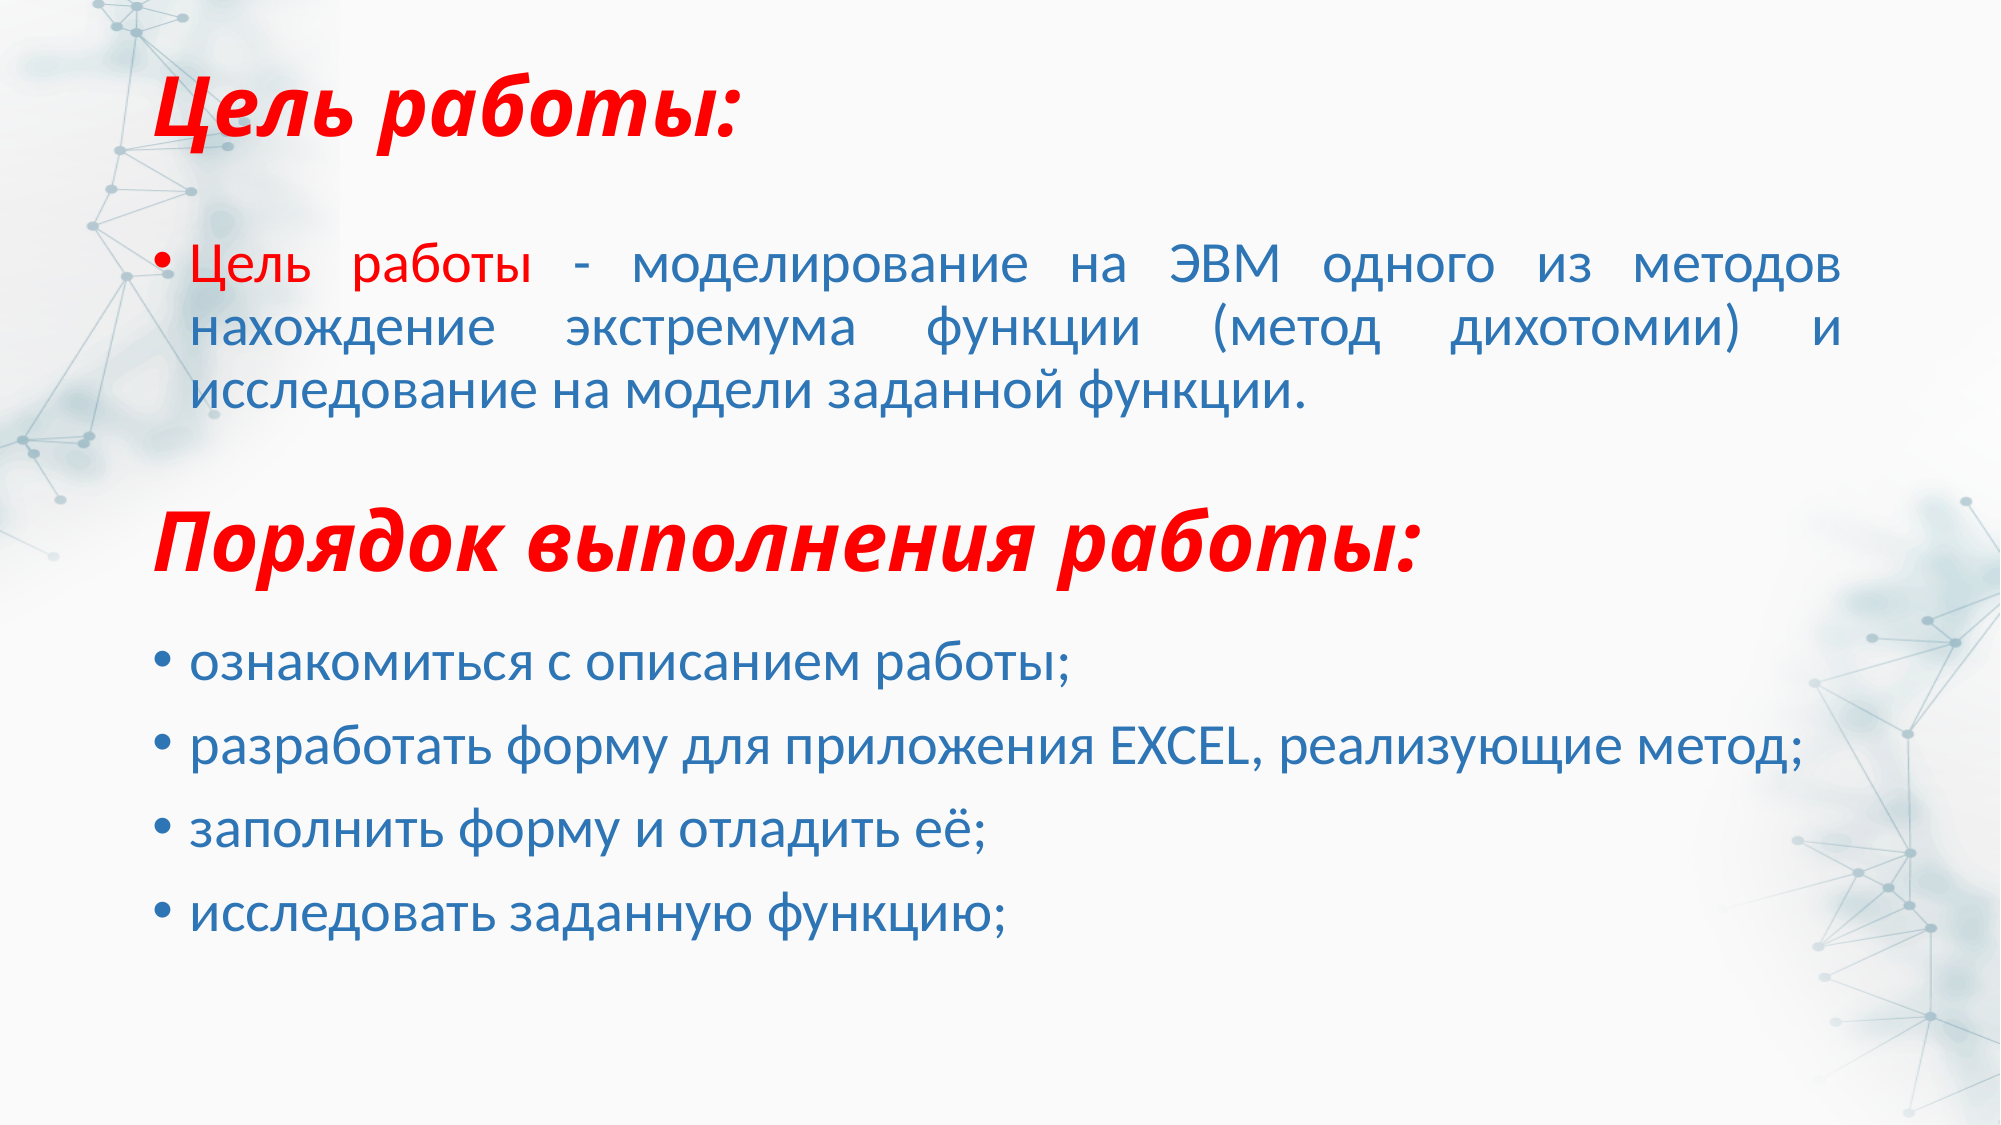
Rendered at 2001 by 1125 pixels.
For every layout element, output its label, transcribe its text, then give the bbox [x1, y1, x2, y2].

title Цель работы: [137, 0, 1863, 220]
list Цель работы - моделирование на ЭВМ одного из методов нахождение экстремума функции (метод дихотомии) и исследование на модели заданной функции. [137, 224, 1859, 434]
picture [0, 0, 2000, 1125]
text_box ознакомиться с описанием работы; разработать форму для приложения EXCEL, реализующие метод; заполнить форму и отладить её; исследовать заданную функцию; [137, 622, 1859, 1010]
text_box Порядок выполнения работы: [137, 434, 1863, 654]
